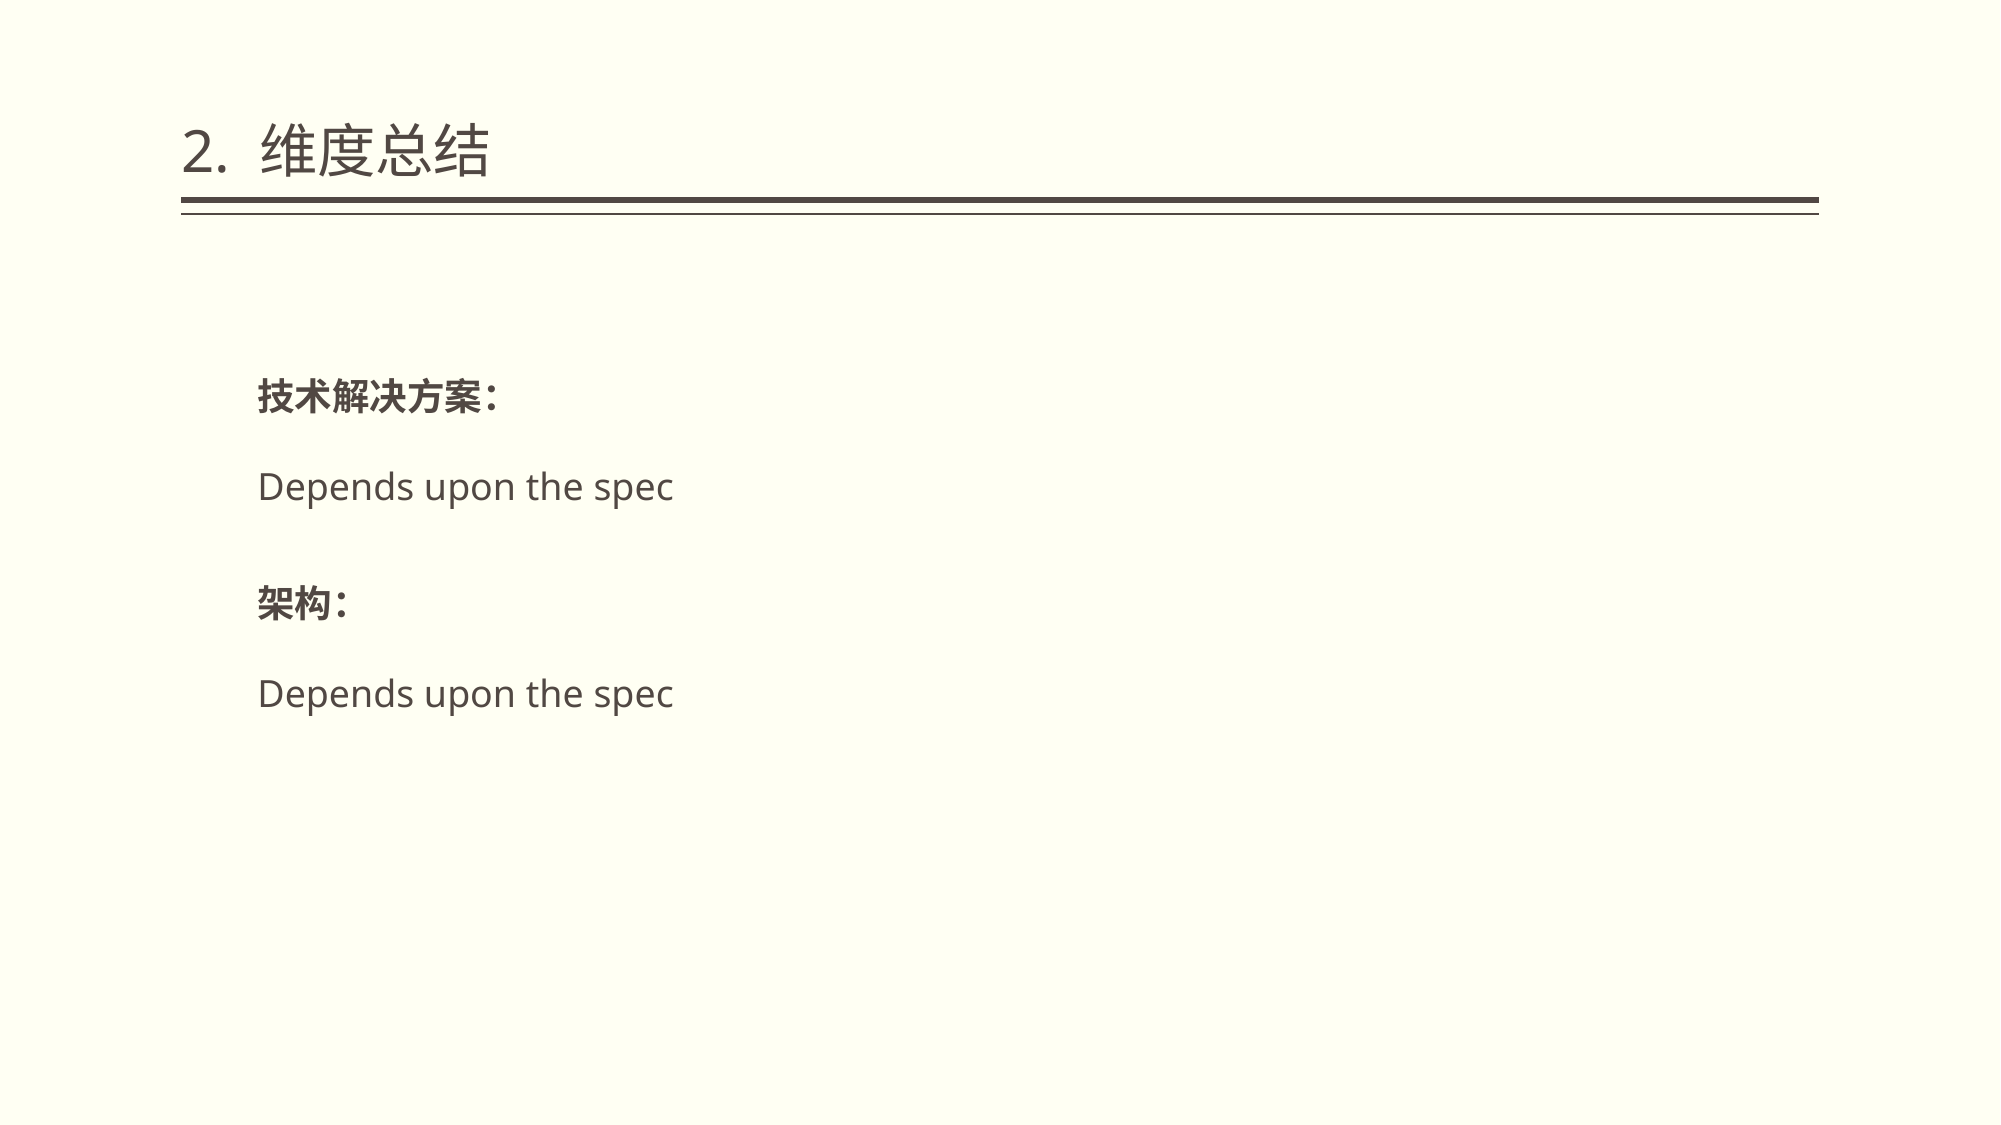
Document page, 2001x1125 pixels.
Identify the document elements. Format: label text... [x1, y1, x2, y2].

text_box 架构： Depends upon the spec [242, 572, 1622, 723]
text_box 技术解决方案： Depends upon the spec [242, 365, 1622, 515]
title 2. 维度总结 [181, 12, 1819, 193]
